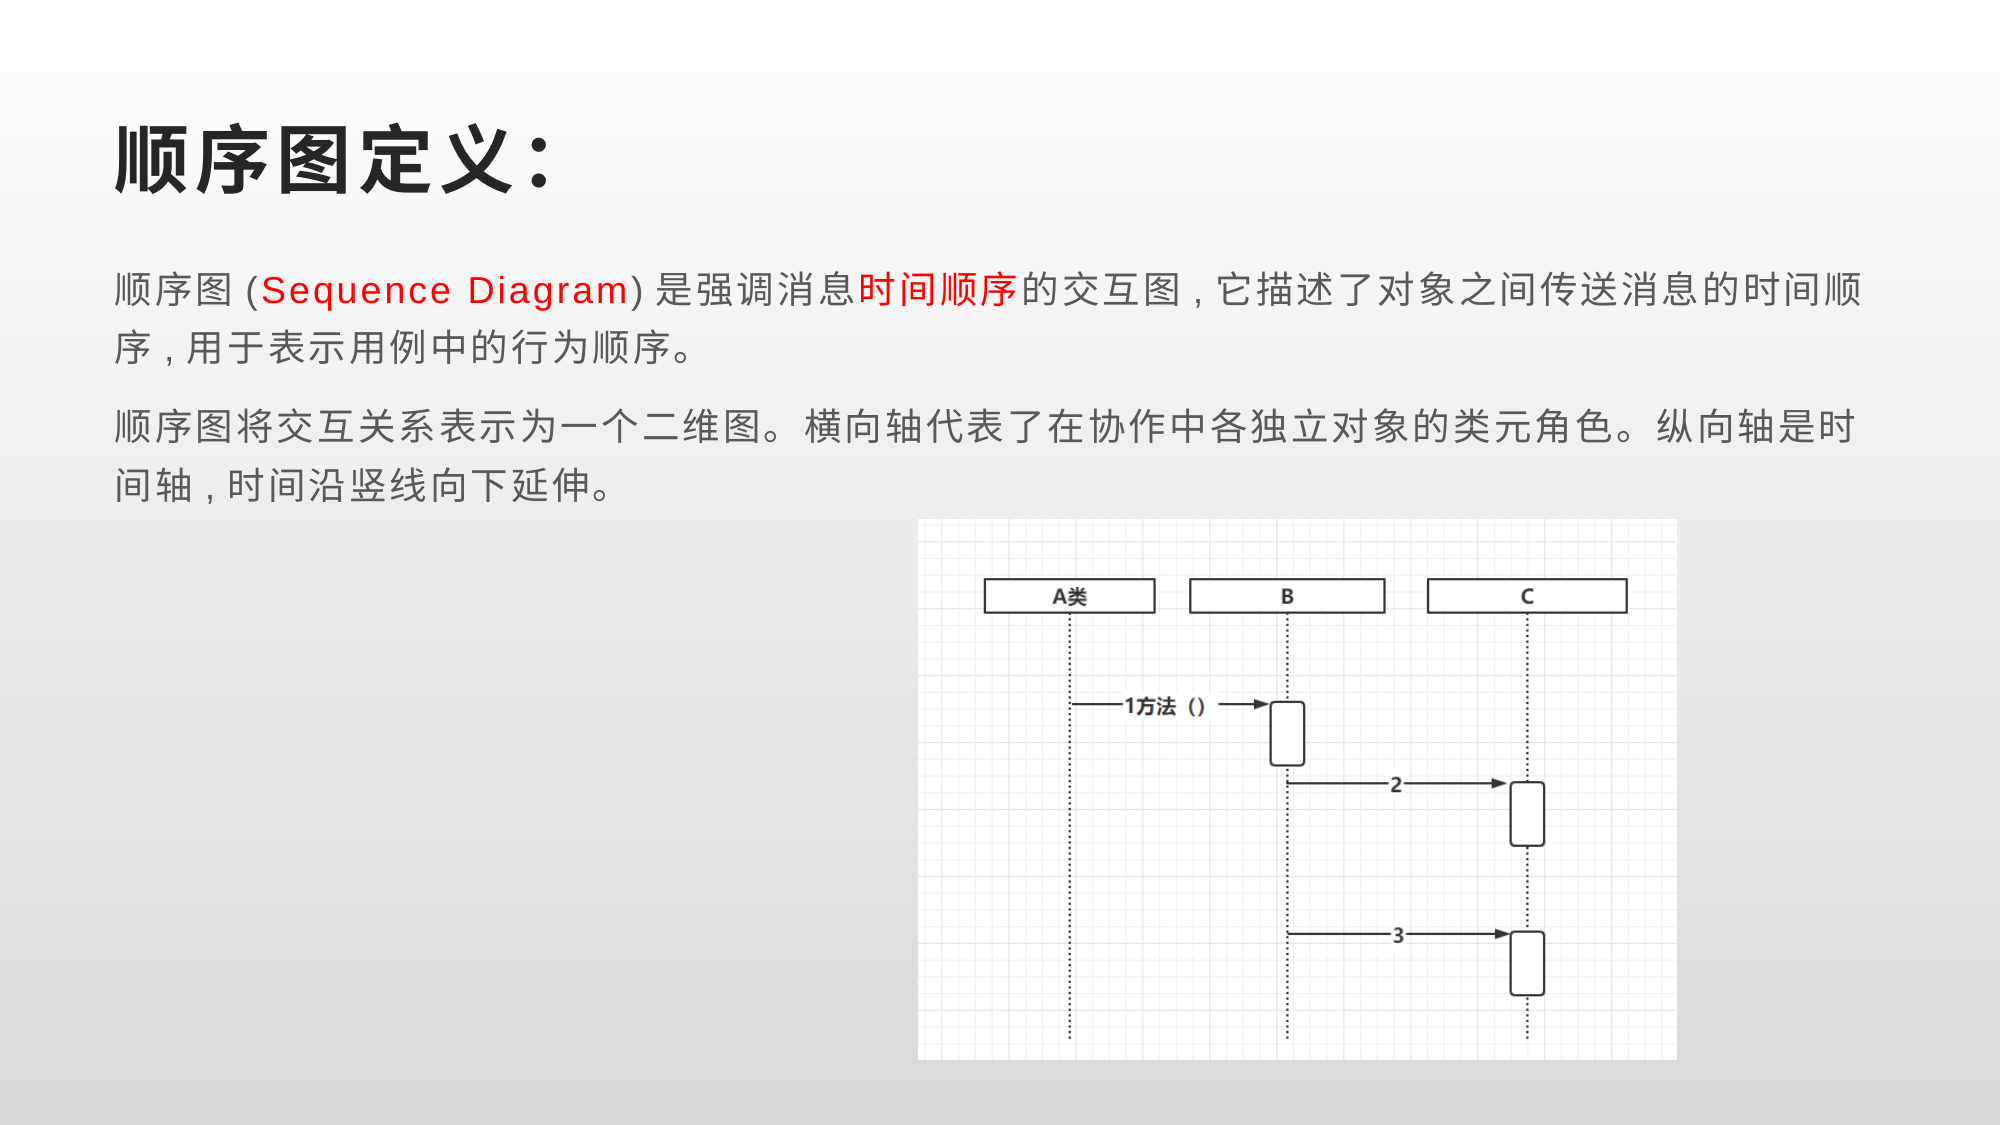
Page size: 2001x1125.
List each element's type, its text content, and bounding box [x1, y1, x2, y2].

picture [917, 519, 1677, 1060]
title 顺序图定义： [99, 99, 1900, 216]
list 顺序图(Sequence Diagram)是强调消息时间顺序的交互图,它描述了对象之间传送消息的时间顺序,用于表示用例中的行为顺序。 顺序图将交互关系表示为一个二维图。横向轴代表了在协作中各独立对象的类元角色。纵向轴是时间轴,时间沿竖线向下延伸。 [99, 244, 1900, 569]
